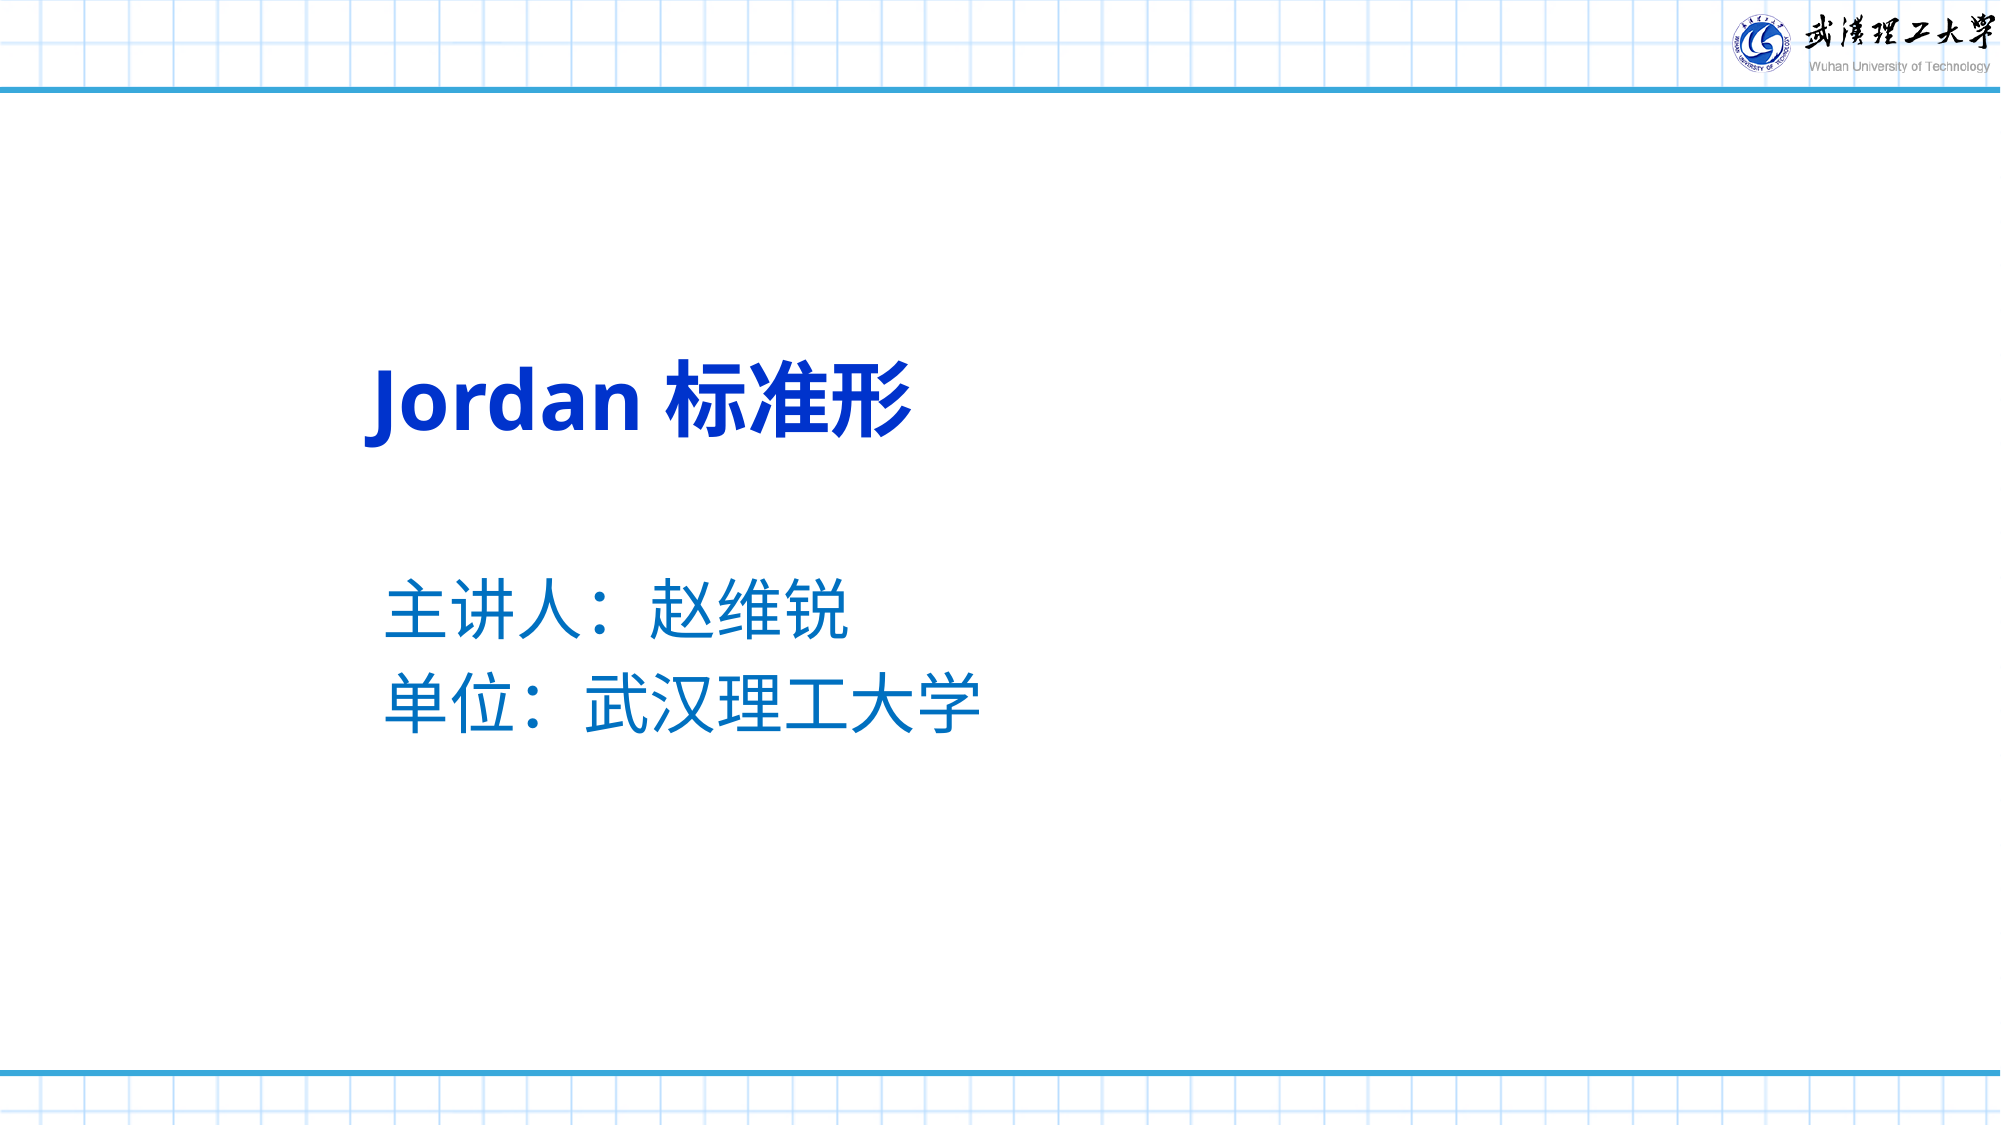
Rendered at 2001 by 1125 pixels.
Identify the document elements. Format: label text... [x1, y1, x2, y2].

text_box Jordan标准形 [356, 276, 1632, 518]
picture [0, 1077, 2001, 1125]
picture [0, 0, 2001, 87]
text_box 主讲人：赵维锐 单位：武汉理工大学 [367, 560, 1644, 849]
